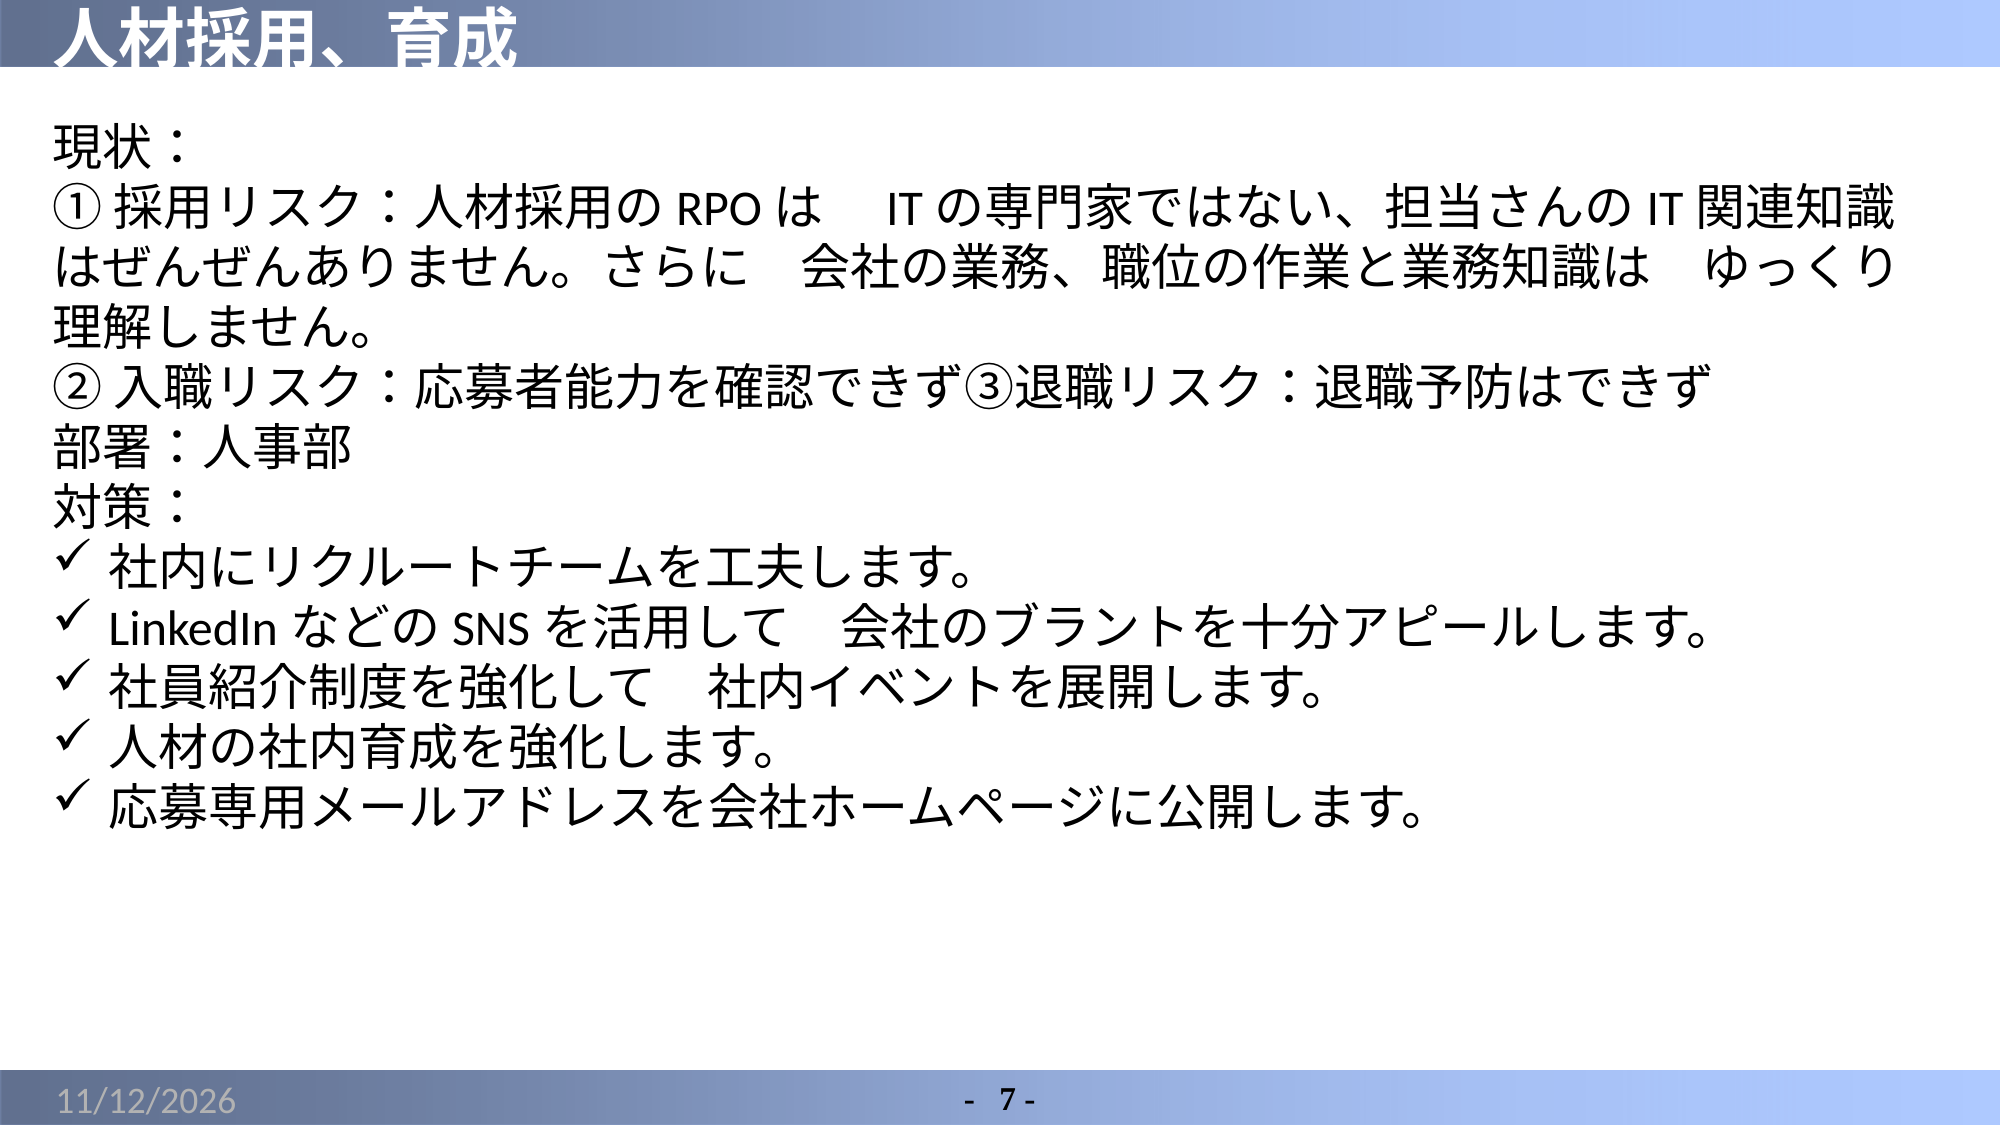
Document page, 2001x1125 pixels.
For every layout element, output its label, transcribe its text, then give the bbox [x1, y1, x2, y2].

title 人材採用、育成 [52, 0, 1946, 78]
slide_number - 7 - [934, 1078, 1063, 1117]
list 現状： ①採用リスク：人材採用のRPOは ITの専門家ではない、担当さんのIT関連知識はぜんぜんありません。さらに 会社の業務、職位の作業と業務知識は ゆっくり理解しません。 ②入職リスク：応募者能力を確認できず③退職リスク：退職予防はできず 部署：人事部 対策： 社内にリクルートチームを工夫します。 LinkedInなどのSNSを活用して 会社のブラントを十分アピールします。 社員紹介制度を強化して 社内イベントを展開します。 人材の社内育成を強化します。 応募専用メールアドレスを会社ホームページに公開します。 [52, 115, 1946, 782]
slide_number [55, 1076, 516, 1122]
